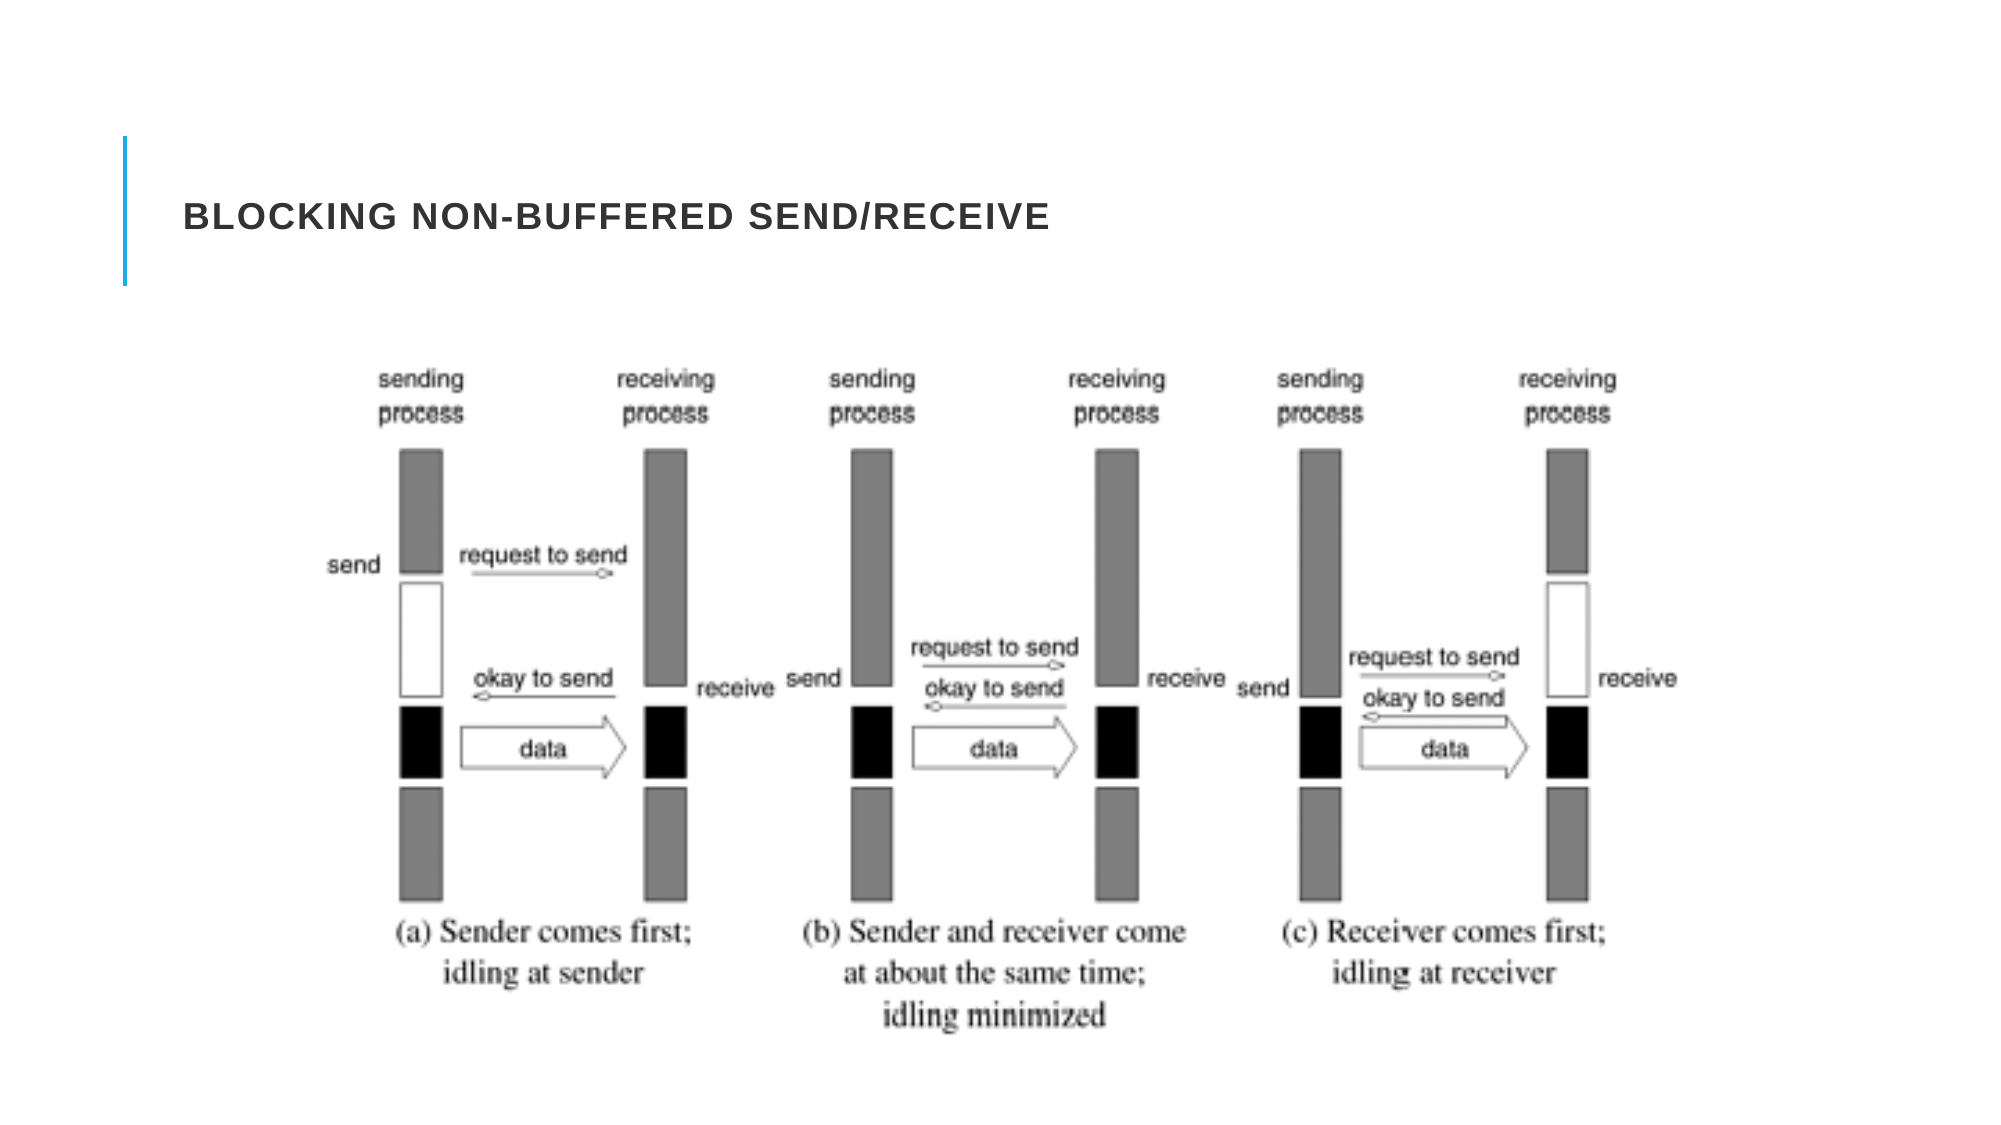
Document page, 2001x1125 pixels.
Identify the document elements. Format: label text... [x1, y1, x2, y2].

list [277, 341, 1723, 1058]
title Blocking Non-Buffered Send/Receive [168, 96, 1763, 342]
